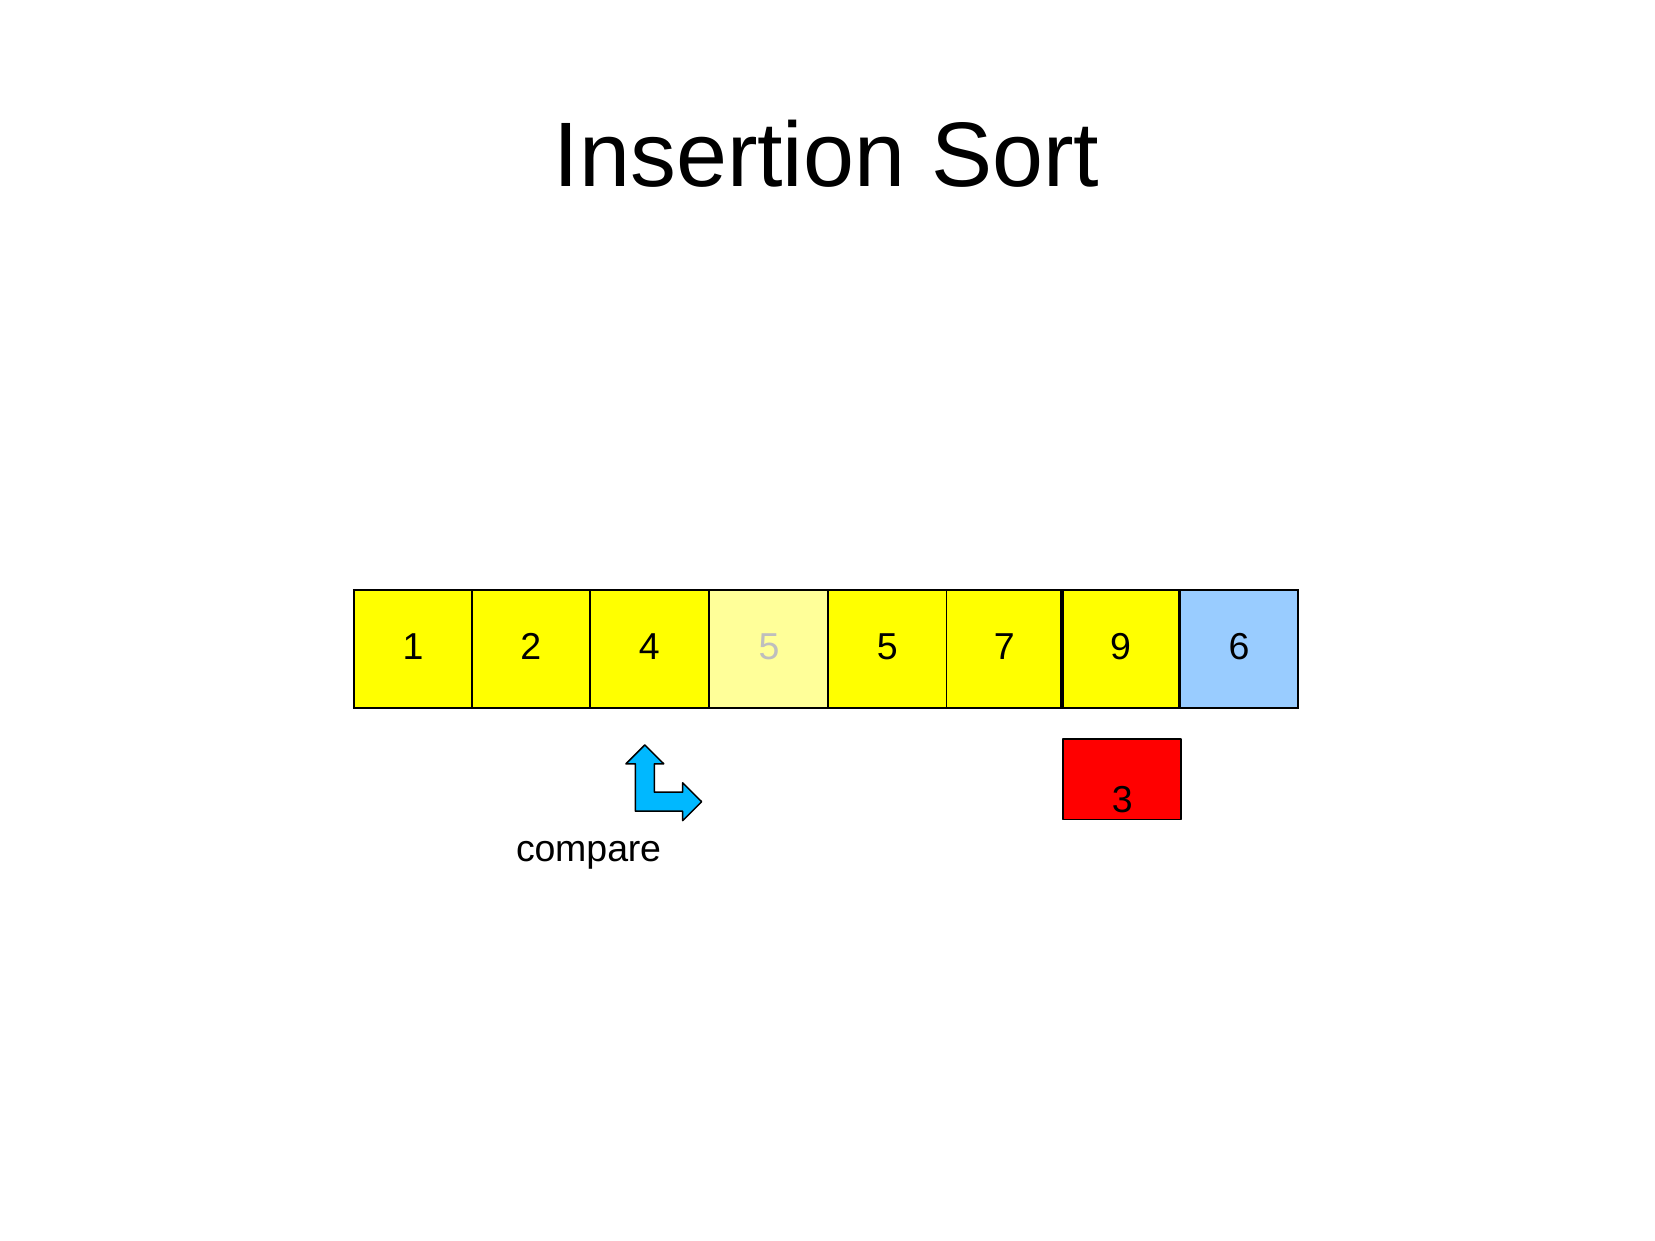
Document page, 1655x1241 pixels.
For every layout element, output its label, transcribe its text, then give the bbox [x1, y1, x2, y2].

text_box [625, 744, 702, 821]
table_header 5 [710, 591, 827, 707]
text_box compare [513, 821, 664, 869]
table_header 7 [947, 591, 1060, 707]
table_header 9 [1064, 591, 1178, 707]
table_header 5 [829, 591, 946, 707]
table_header 6 [1181, 591, 1297, 707]
table_header 4 [591, 591, 708, 707]
table_header 2 [473, 591, 589, 707]
text_box 3 [1062, 739, 1182, 820]
table_header 1 [355, 591, 471, 707]
title Insertion Sort [551, 92, 1102, 303]
